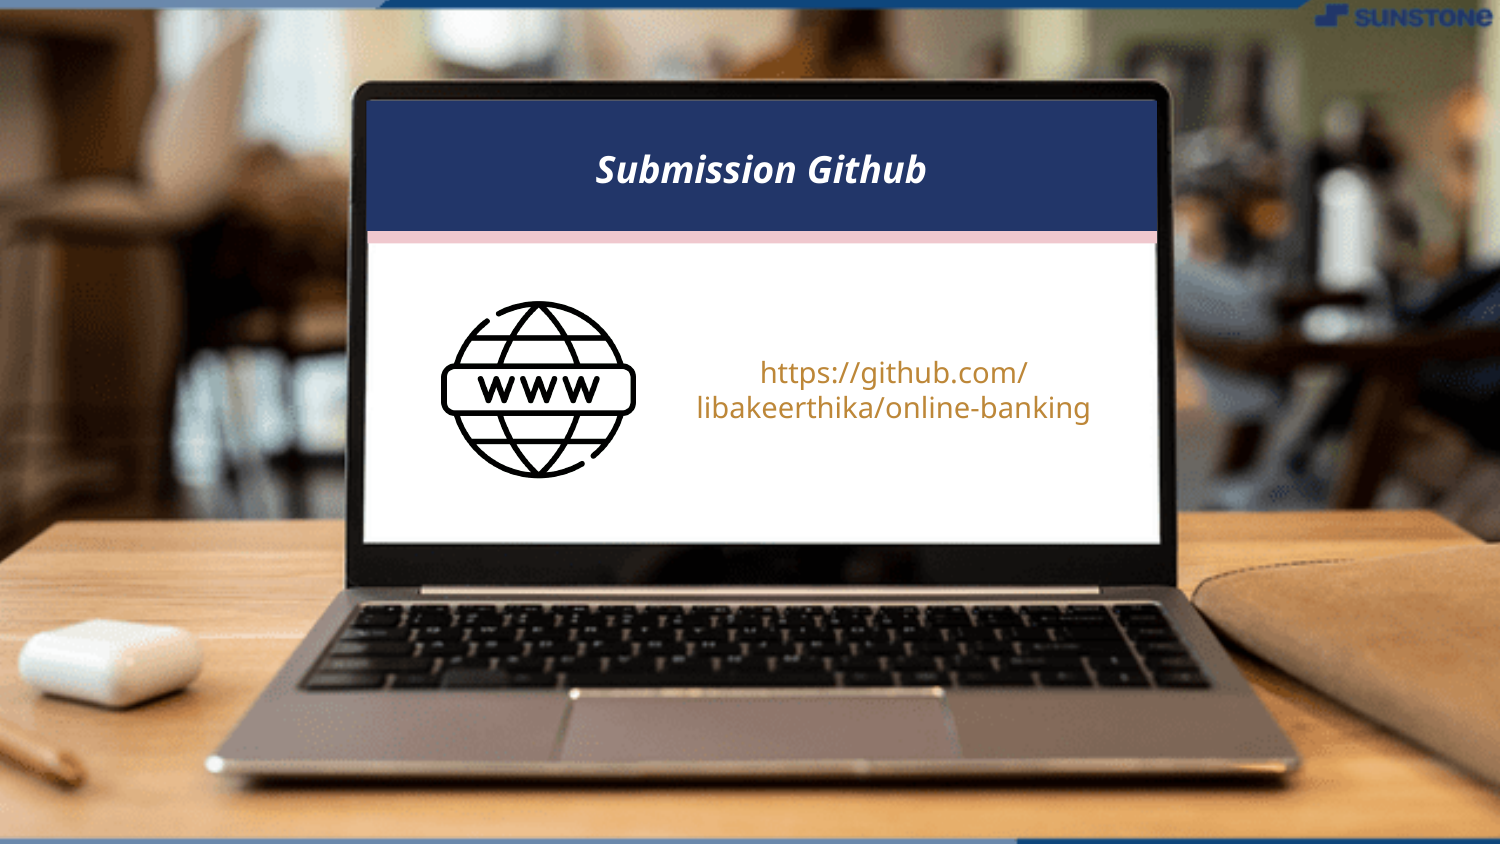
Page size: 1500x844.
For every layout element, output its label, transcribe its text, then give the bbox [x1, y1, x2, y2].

picture [0, 0, 1500, 844]
list https://github.com/libakeerthika/online-banking [670, 144, 1118, 635]
list Submission Github [432, 131, 1091, 206]
